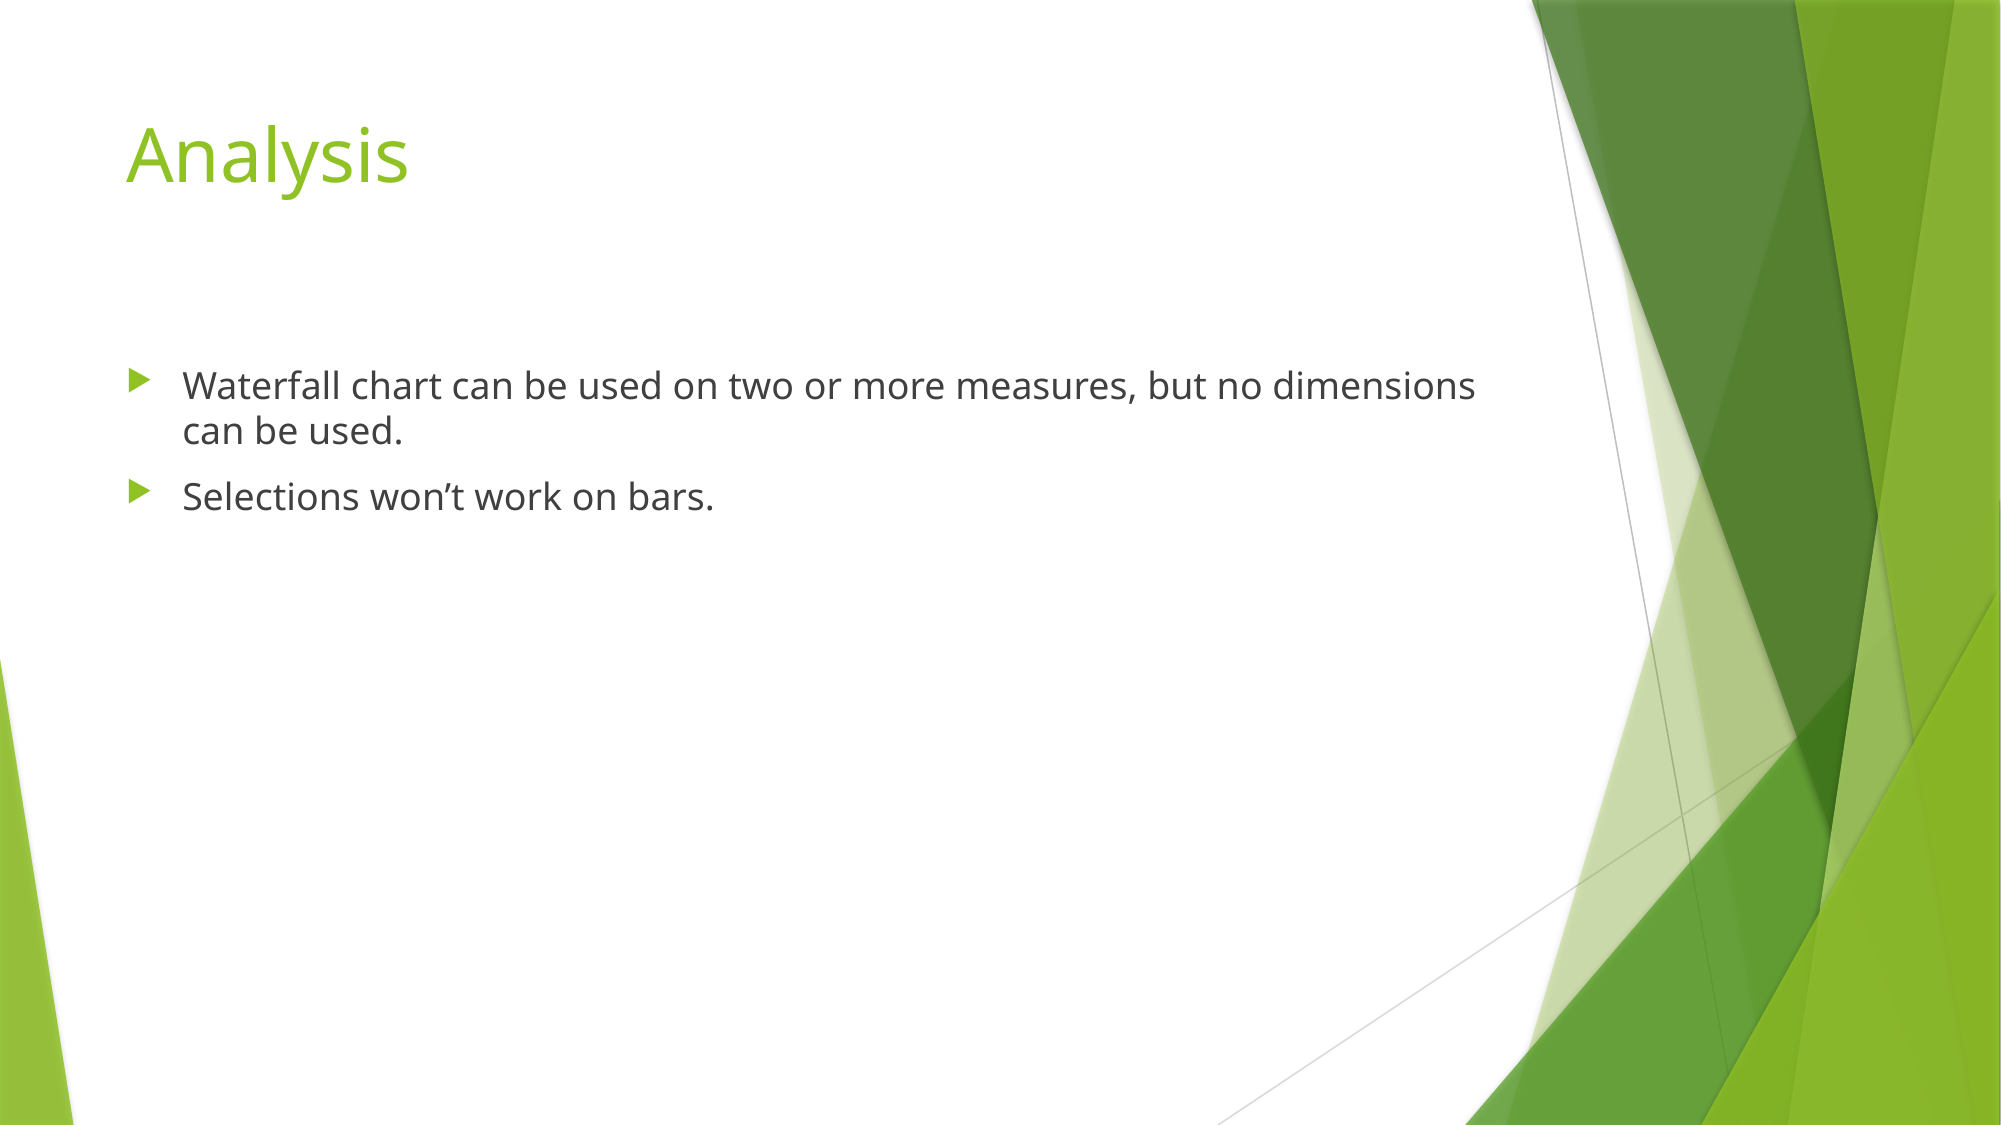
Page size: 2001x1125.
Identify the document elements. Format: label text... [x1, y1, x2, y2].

title Analysis [111, 99, 1522, 317]
list Waterfall chart can be used on two or more measures, but no dimensions can be used. Selections won’t work on bars. [111, 354, 1522, 992]
